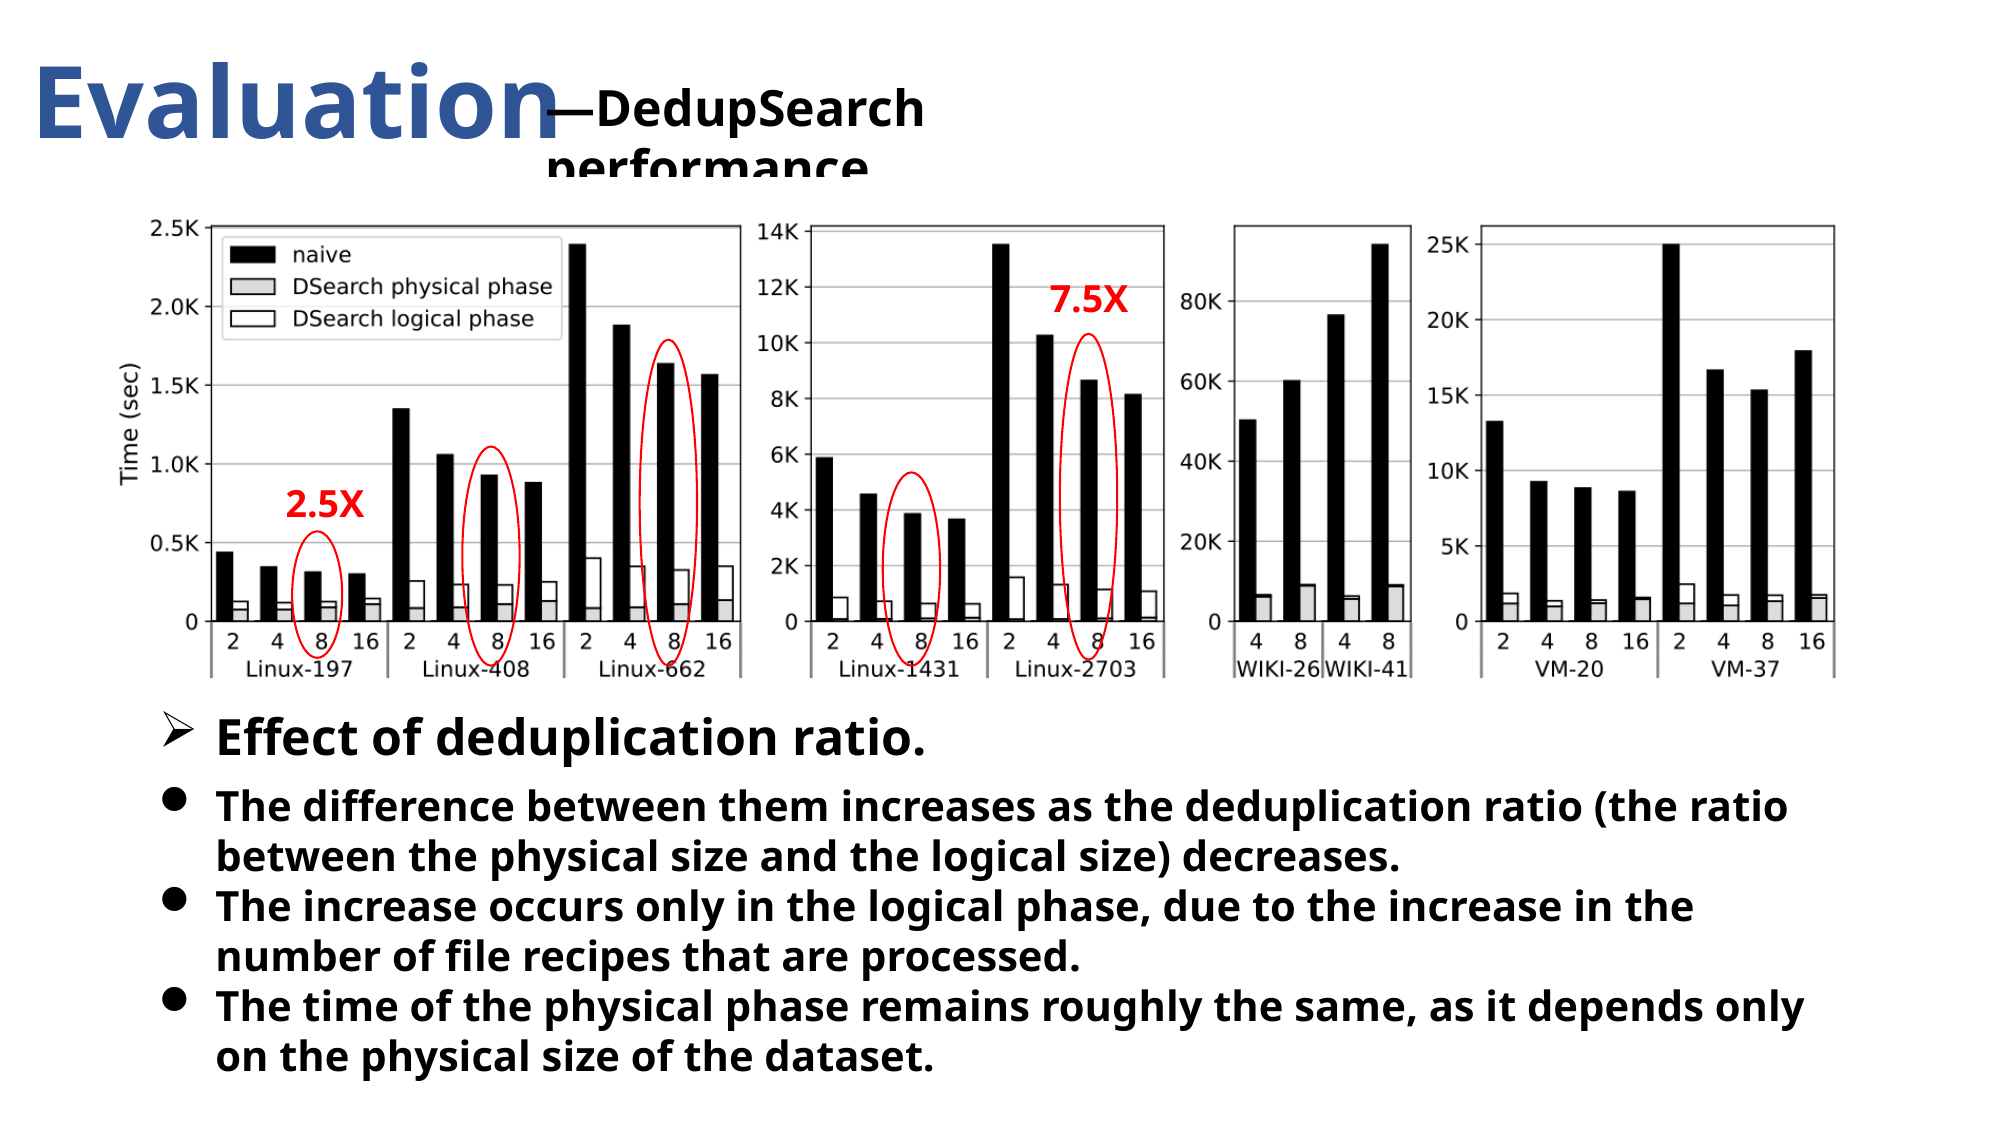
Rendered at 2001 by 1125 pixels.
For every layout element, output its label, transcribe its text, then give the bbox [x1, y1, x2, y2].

picture [75, 177, 1882, 694]
text_box —DedupSearch performance [530, 68, 1275, 177]
text_box Effect of deduplication ratio. [144, 698, 1204, 771]
text_box The difference between them increases as the deduplication ratio (the ratio between the physical size and the logical size) decreases. The increase occurs only in the logical phase, due to the increase in the number of file recipes that are processed. The time of the physical phase remains roughly the same, as it depends only on the physical size of the dataset. [144, 771, 1866, 1087]
text_box Evaluation [0, 31, 715, 167]
